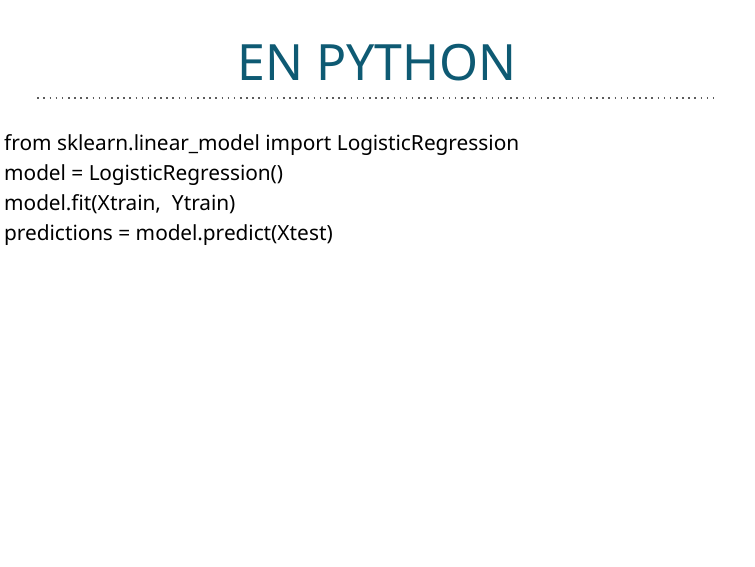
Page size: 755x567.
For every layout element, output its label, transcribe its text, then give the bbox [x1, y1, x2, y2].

text_box from sklearn.linear_model import LogisticRegression model = LogisticRegression() model.fit(Xtrain, Ytrain) predictions = model.predict(Xtest) [4, 125, 750, 188]
title EN PYTHON [40, 0, 714, 121]
